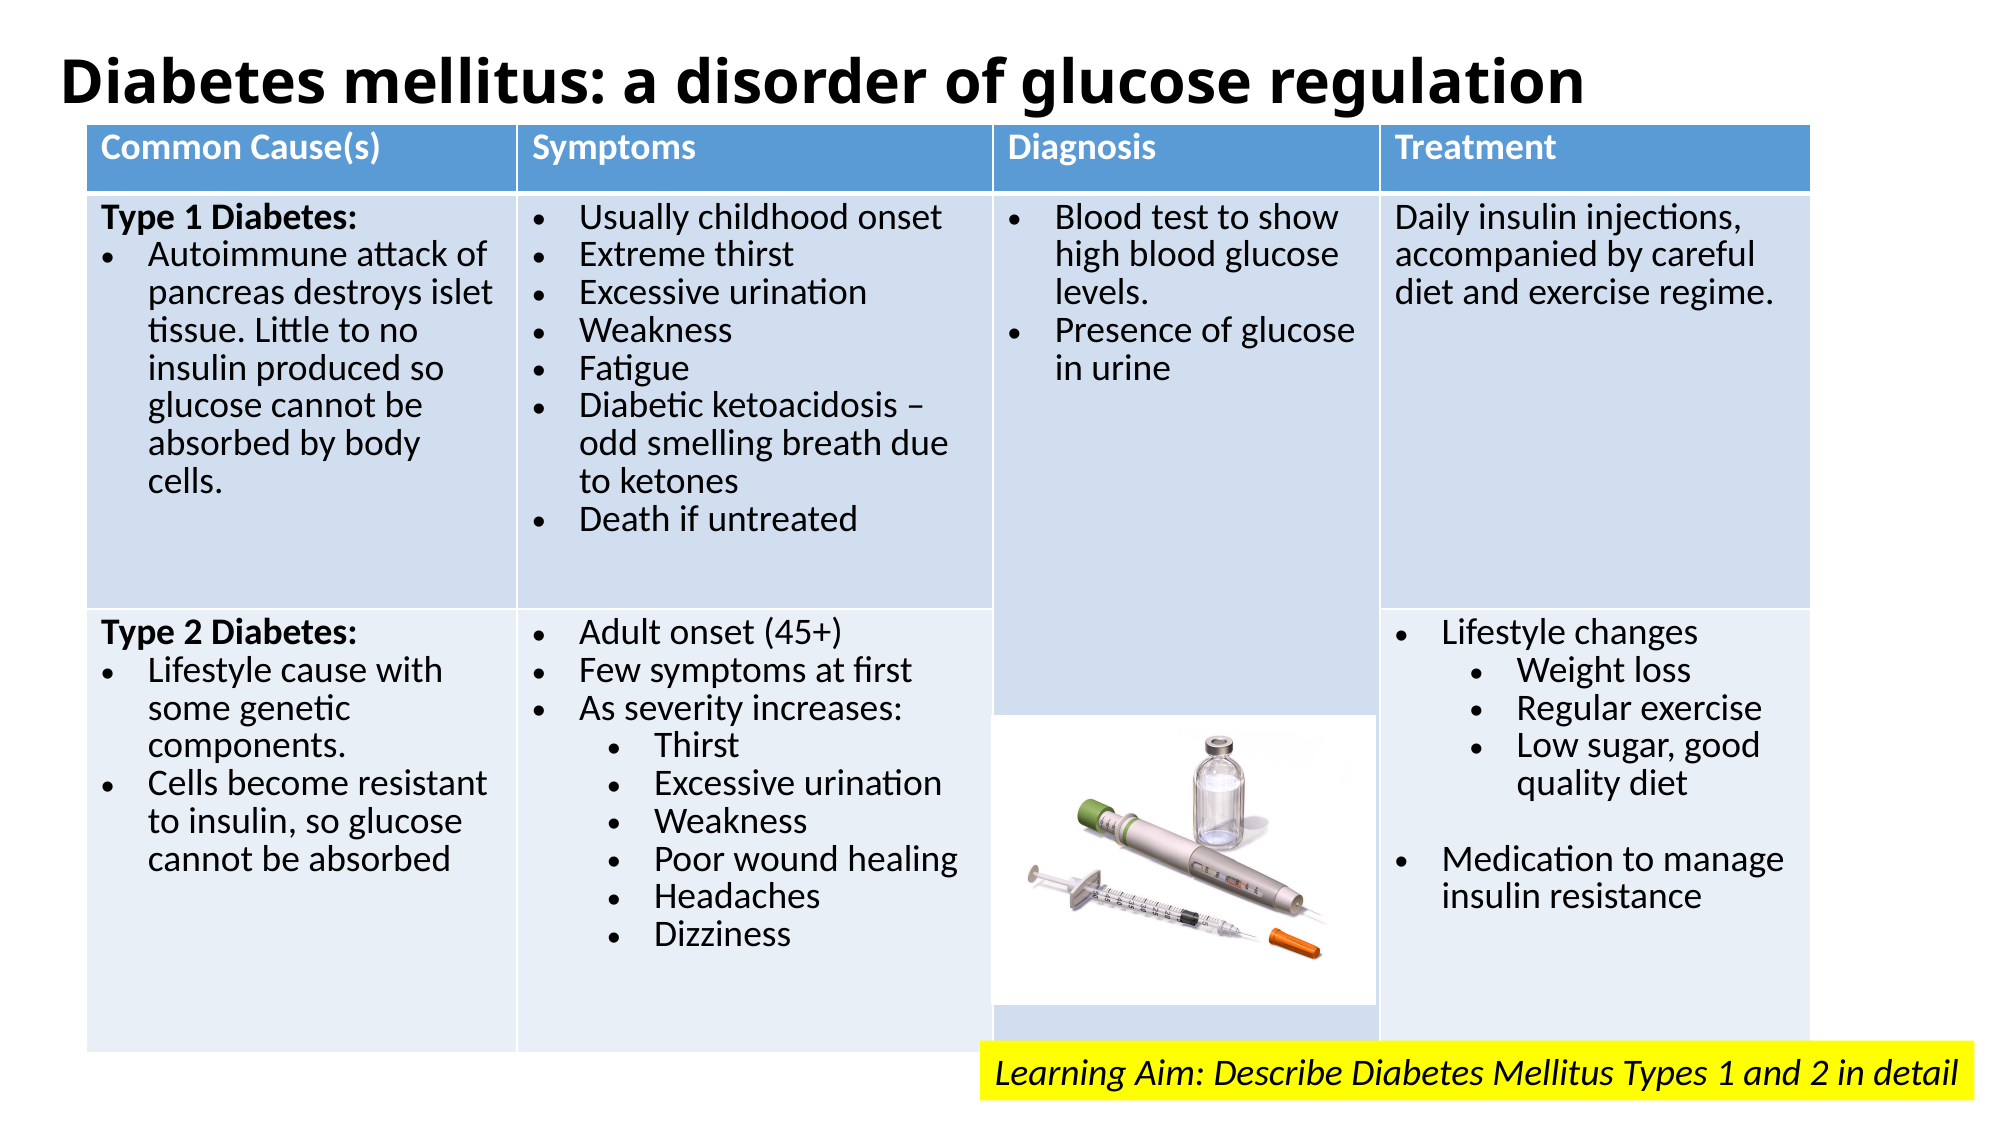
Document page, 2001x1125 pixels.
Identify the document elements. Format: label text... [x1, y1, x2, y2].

table_header Common Cause(s) [87, 125, 516, 191]
table_cell Blood test to show high blood glucose levels. Presence of glucose in urine [994, 196, 1379, 1040]
table_cell Lifestyle changes Weight loss Regular exercise Low sugar, good quality diet Medication to manage insulin resistance [1381, 610, 1810, 1040]
table_header Treatment [1381, 125, 1810, 191]
table_cell Type 1 Diabetes: Autoimmune attack of pancreas destroys islet tissue. Little to no insulin produced so glucose cannot be absorbed by body cells. [87, 196, 516, 608]
title Diabetes mellitus: a disorder of glucose regulation [44, 42, 1770, 125]
table_header Diagnosis [994, 125, 1379, 191]
table_cell Usually childhood onset Extreme thirst Excessive urination Weakness Fatigue Diabetic ketoacidosis – odd smelling breath due to ketones Death if untreated [518, 196, 992, 608]
table_header Symptoms [518, 125, 992, 191]
text_box Learning Aim: Describe Diabetes Mellitus Types 1 and 2 in detail [980, 1040, 1975, 1101]
table_cell Adult onset (45+) Few symptoms at first As severity increases: Thirst Excessive urination Weakness Poor wound healing Headaches Dizziness [518, 610, 992, 1052]
picture [991, 715, 1376, 1005]
table_cell Daily insulin injections, accompanied by careful diet and exercise regime. [1381, 196, 1810, 608]
table_cell Type 2 Diabetes: Lifestyle cause with some genetic components. Cells become resistant to insulin, so glucose cannot be absorbed [87, 610, 516, 1052]
